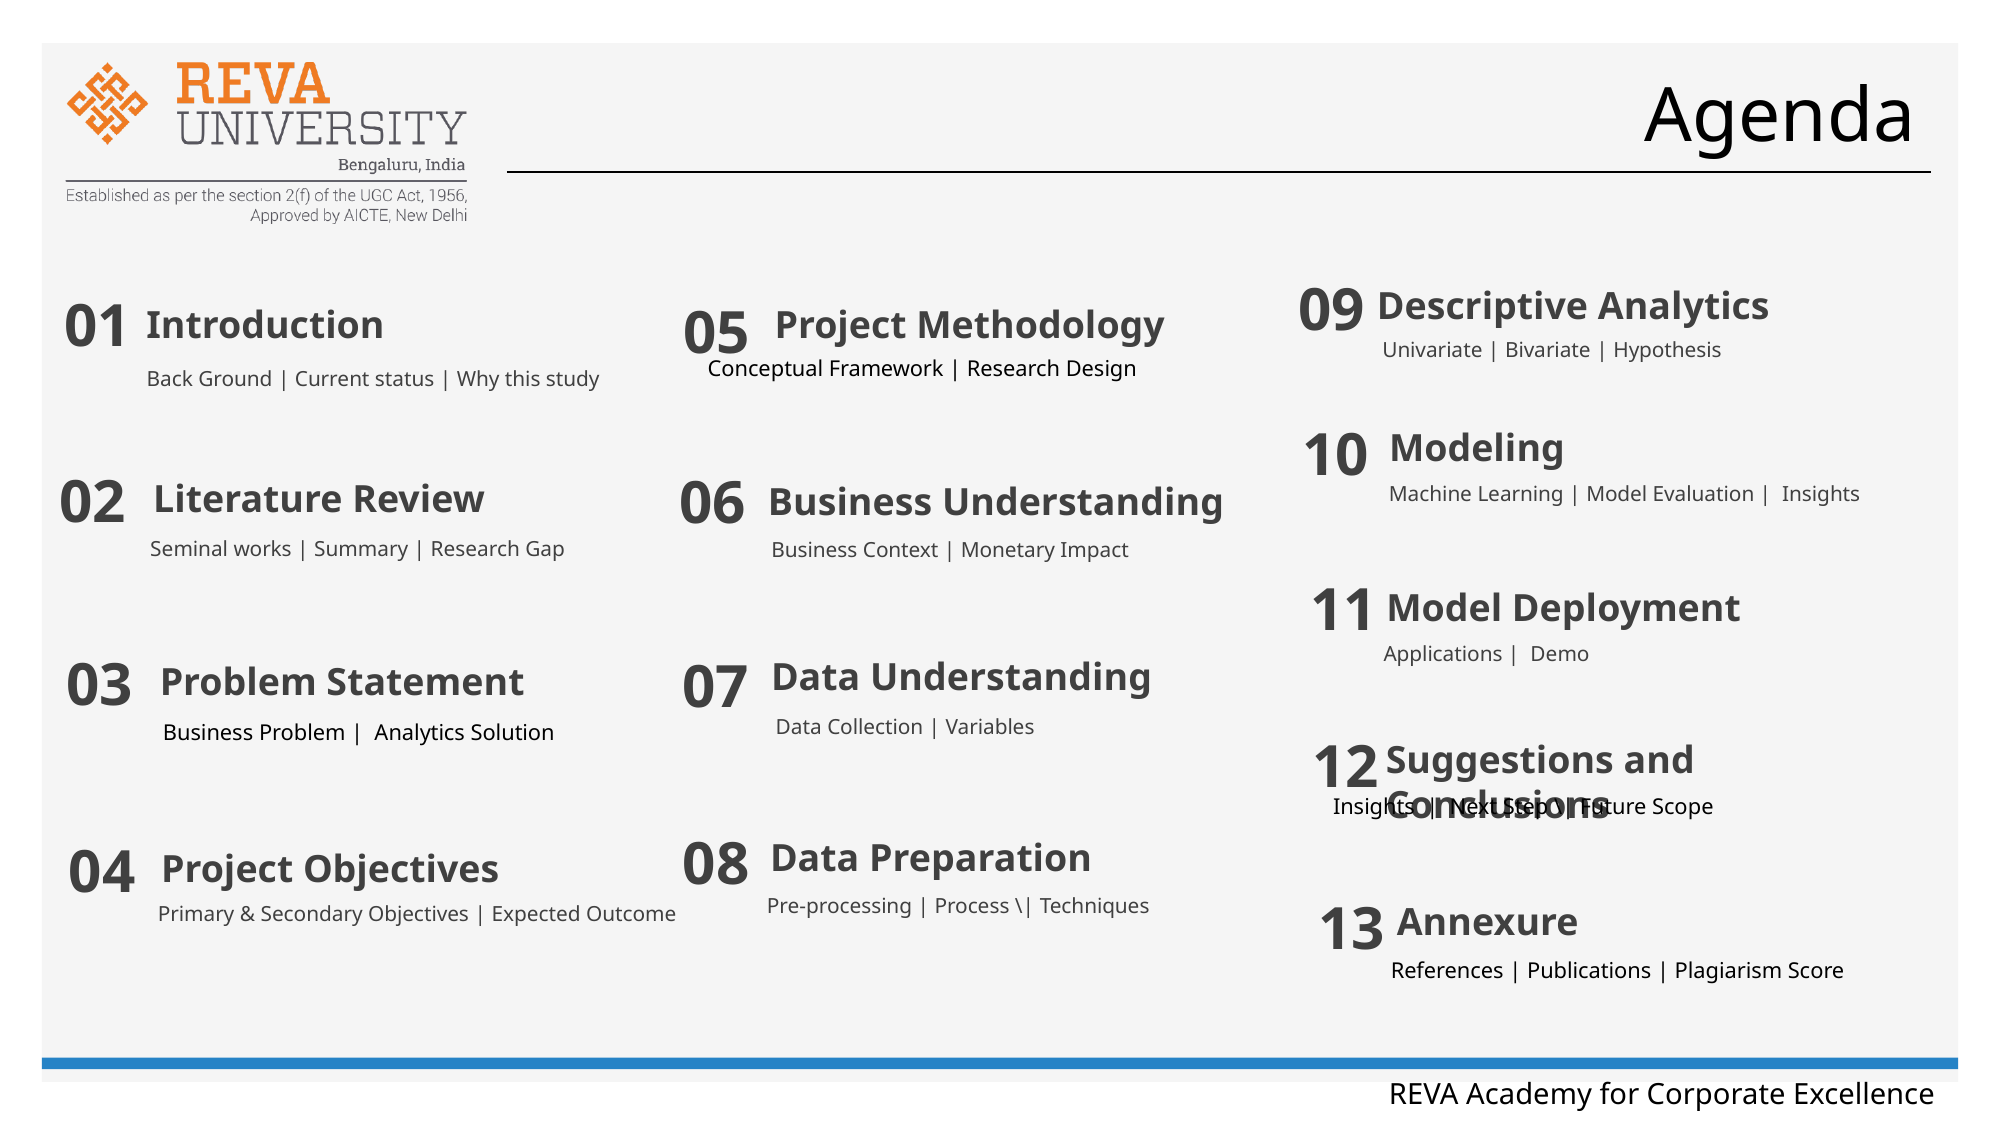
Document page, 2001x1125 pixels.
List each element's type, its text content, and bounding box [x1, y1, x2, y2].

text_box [42, 280, 647, 399]
title Agenda [555, 62, 1931, 173]
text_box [1279, 264, 1858, 370]
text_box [35, 826, 773, 959]
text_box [1294, 884, 1941, 1031]
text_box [661, 287, 1272, 390]
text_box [1281, 564, 1970, 674]
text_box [14, 456, 875, 569]
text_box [643, 641, 1436, 748]
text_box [21, 639, 882, 753]
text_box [662, 818, 1261, 928]
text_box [656, 458, 1288, 570]
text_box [1279, 409, 1904, 514]
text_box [1284, 721, 1970, 868]
picture [65, 62, 467, 224]
